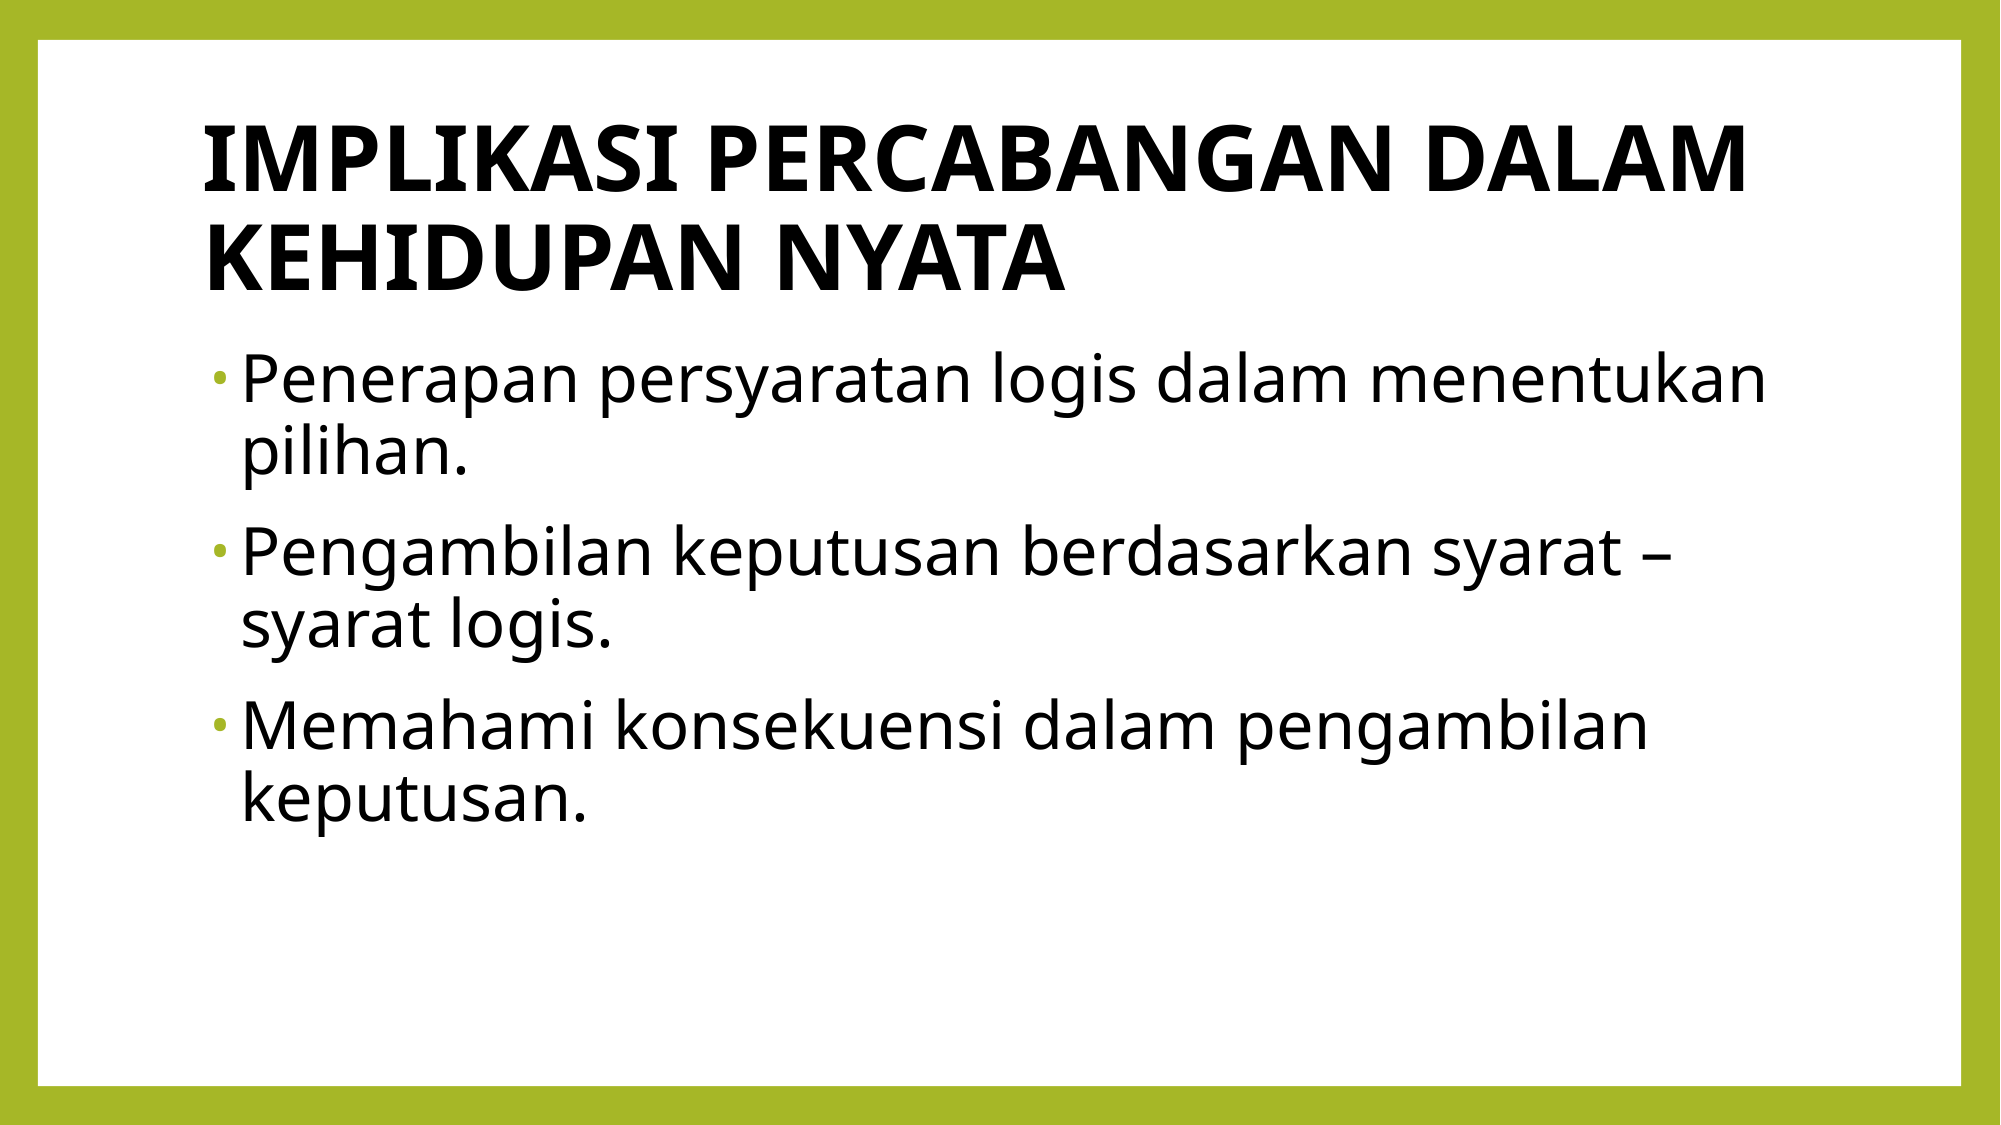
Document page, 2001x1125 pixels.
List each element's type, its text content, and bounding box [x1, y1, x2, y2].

list Penerapan persyaratan logis dalam menentukan pilihan. Pengambilan keputusan berdasarkan syarat – syarat logis. Memahami konsekuensi dalam pengambilan keputusan. [187, 337, 1808, 1000]
title IMPLIKASI PERCABANGAN DALAM KEHIDUPAN NYATA [187, 99, 1808, 323]
